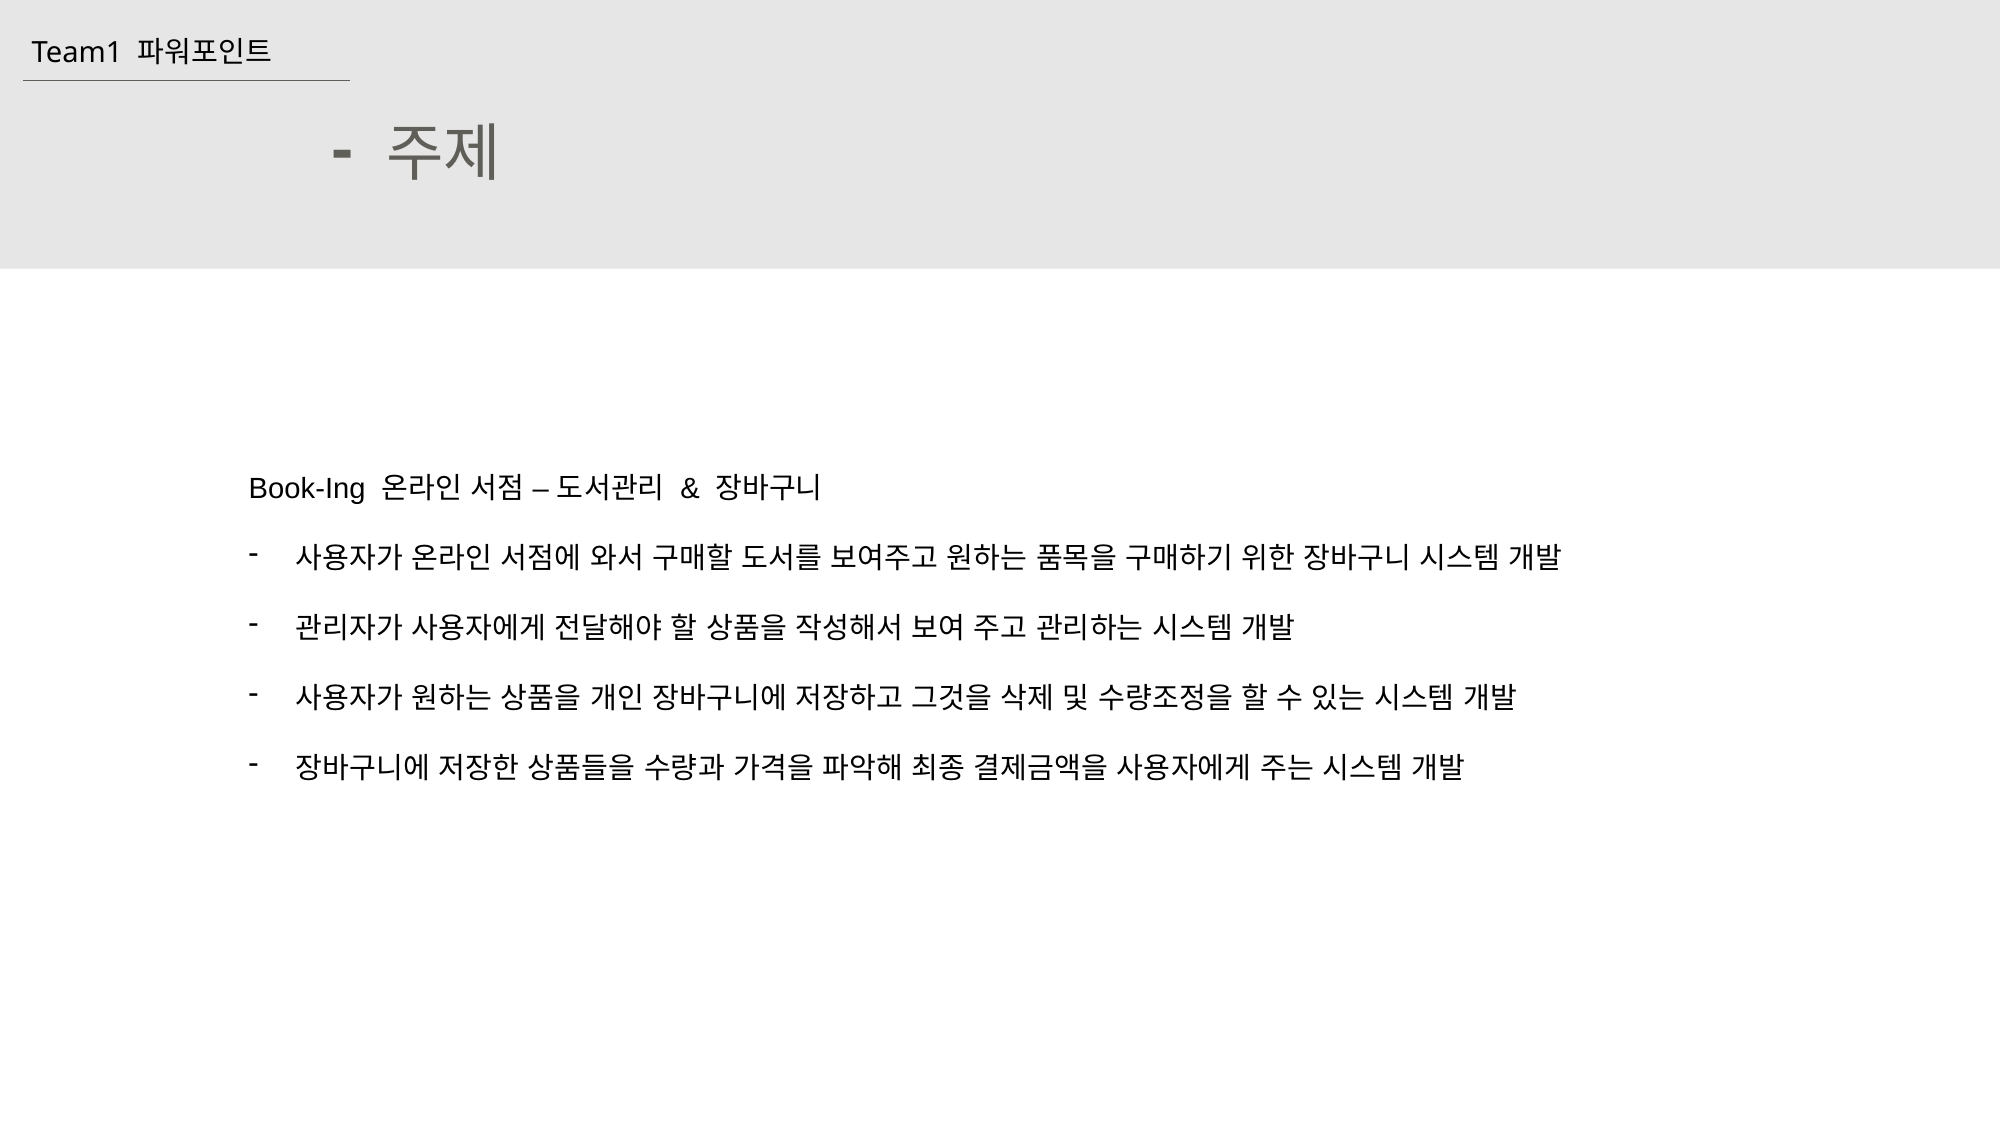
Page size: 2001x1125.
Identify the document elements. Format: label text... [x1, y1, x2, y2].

text_box - [265, 96, 369, 192]
text_box Book-Ing 온라인 서점 – 도서관리 & 장바구니 사용자가 온라인 서점에 와서 구매할 도서를 보여주고 원하는 품목을 구매하기 위한 장바구니 시스템 개발 관리자가 사용자에게 전달해야 할 상품을 작성해서 보여 주고 관리하는 시스템 개발 사용자가 원하는 상품을 개인 장바구니에 저장하고 그것을 삭제 및 수량조정을 할 수 있는 시스템 개발 장바구니에 저장한 상품들을 수량과 가격을 파악해 최종 결제금액을 사용자에게 주는 시스템 개발 [233, 461, 1908, 1028]
text_box Team1 파워포인트 [16, 25, 318, 76]
text_box 주제 [371, 105, 753, 196]
text_box [0, 0, 2000, 269]
